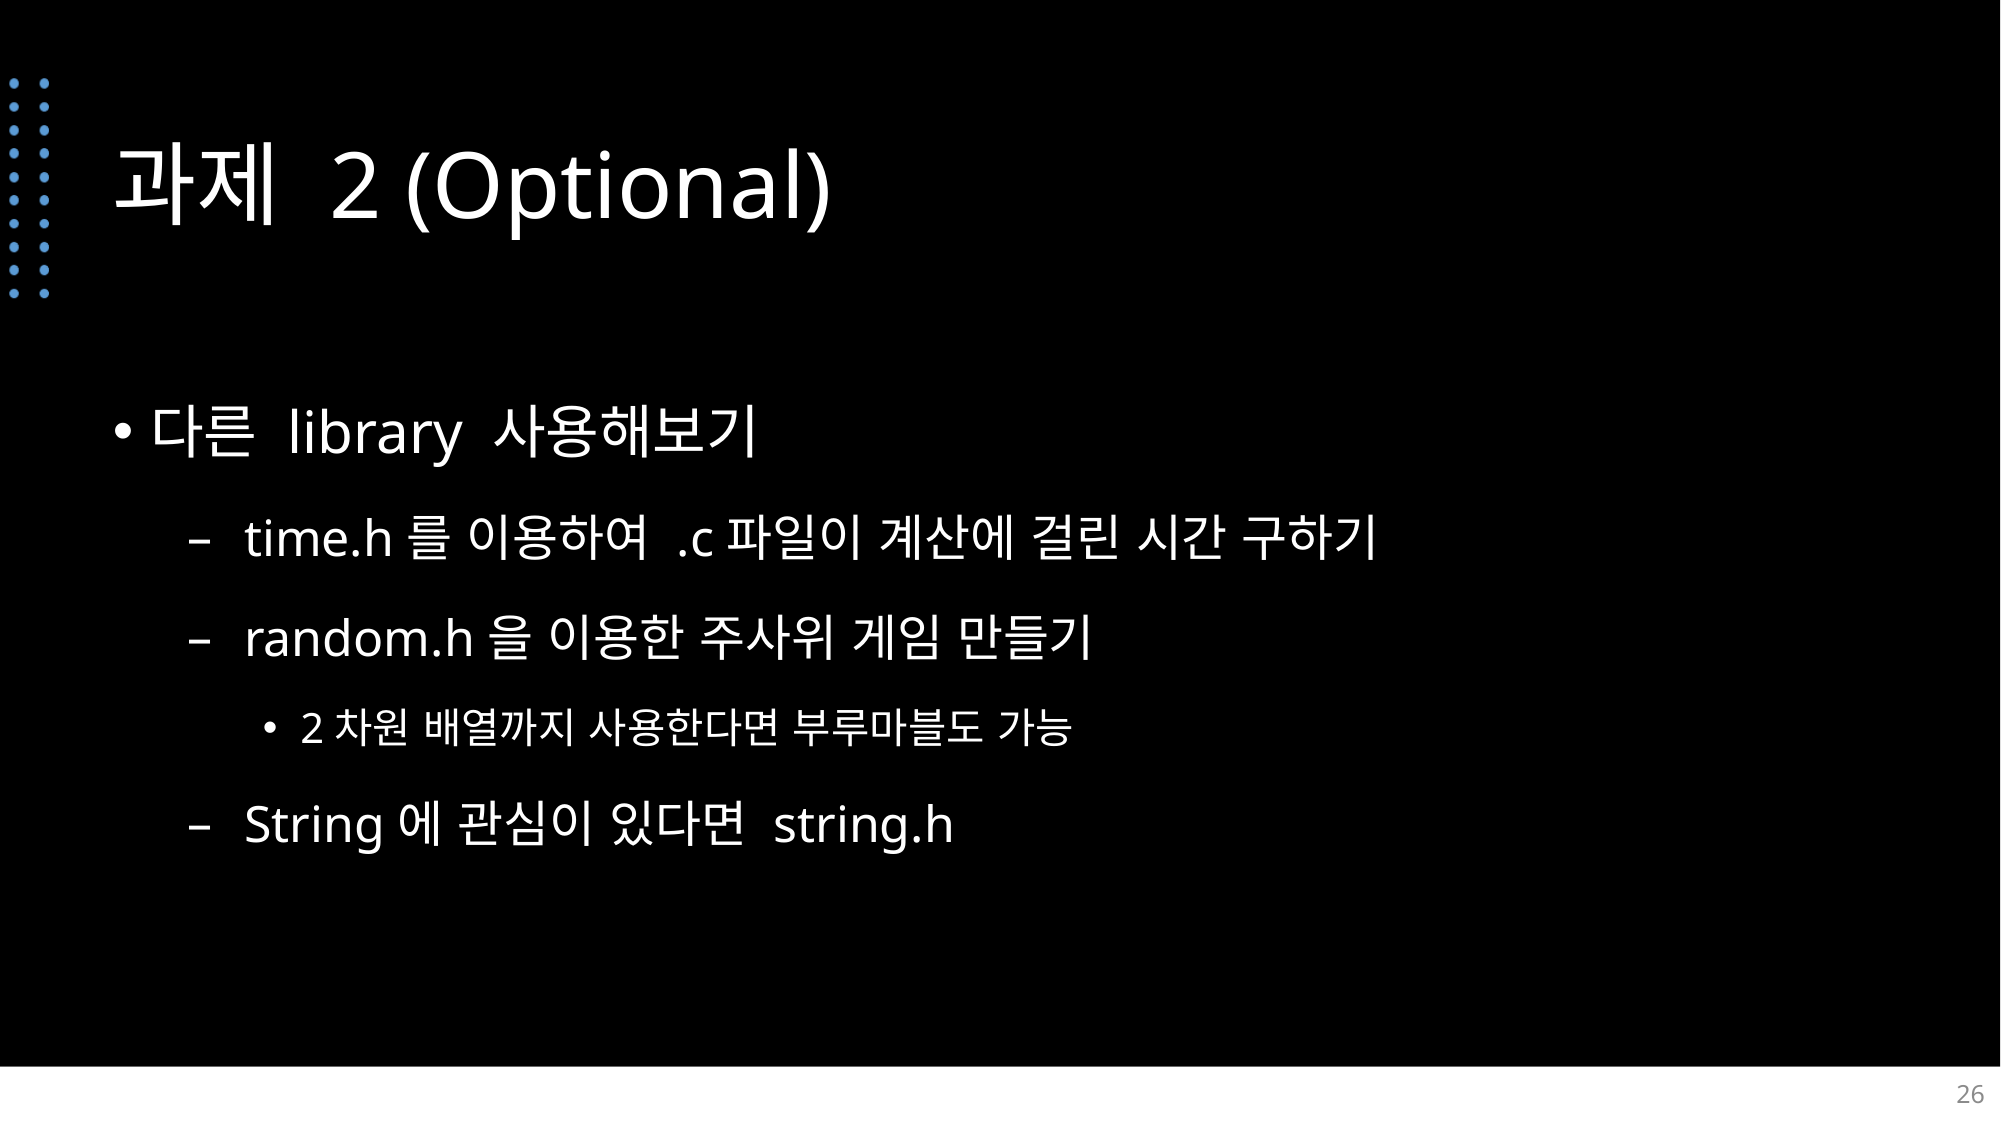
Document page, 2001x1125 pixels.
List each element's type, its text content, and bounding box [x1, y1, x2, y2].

picture [0, 0, 2001, 1125]
slide_number 26 [1550, 1065, 2000, 1125]
title 과제 2 (Optional) [97, 55, 1902, 322]
list 다른 library 사용해보기 time.h를 이용하여 .c파일이 계산에 걸린 시간 구하기 random.h을 이용한 주사위 게임 만들기 2차원 배열까지 사용한다면 부루마블도 가능 String에 관심이 있다면 string.h [97, 353, 1903, 1020]
